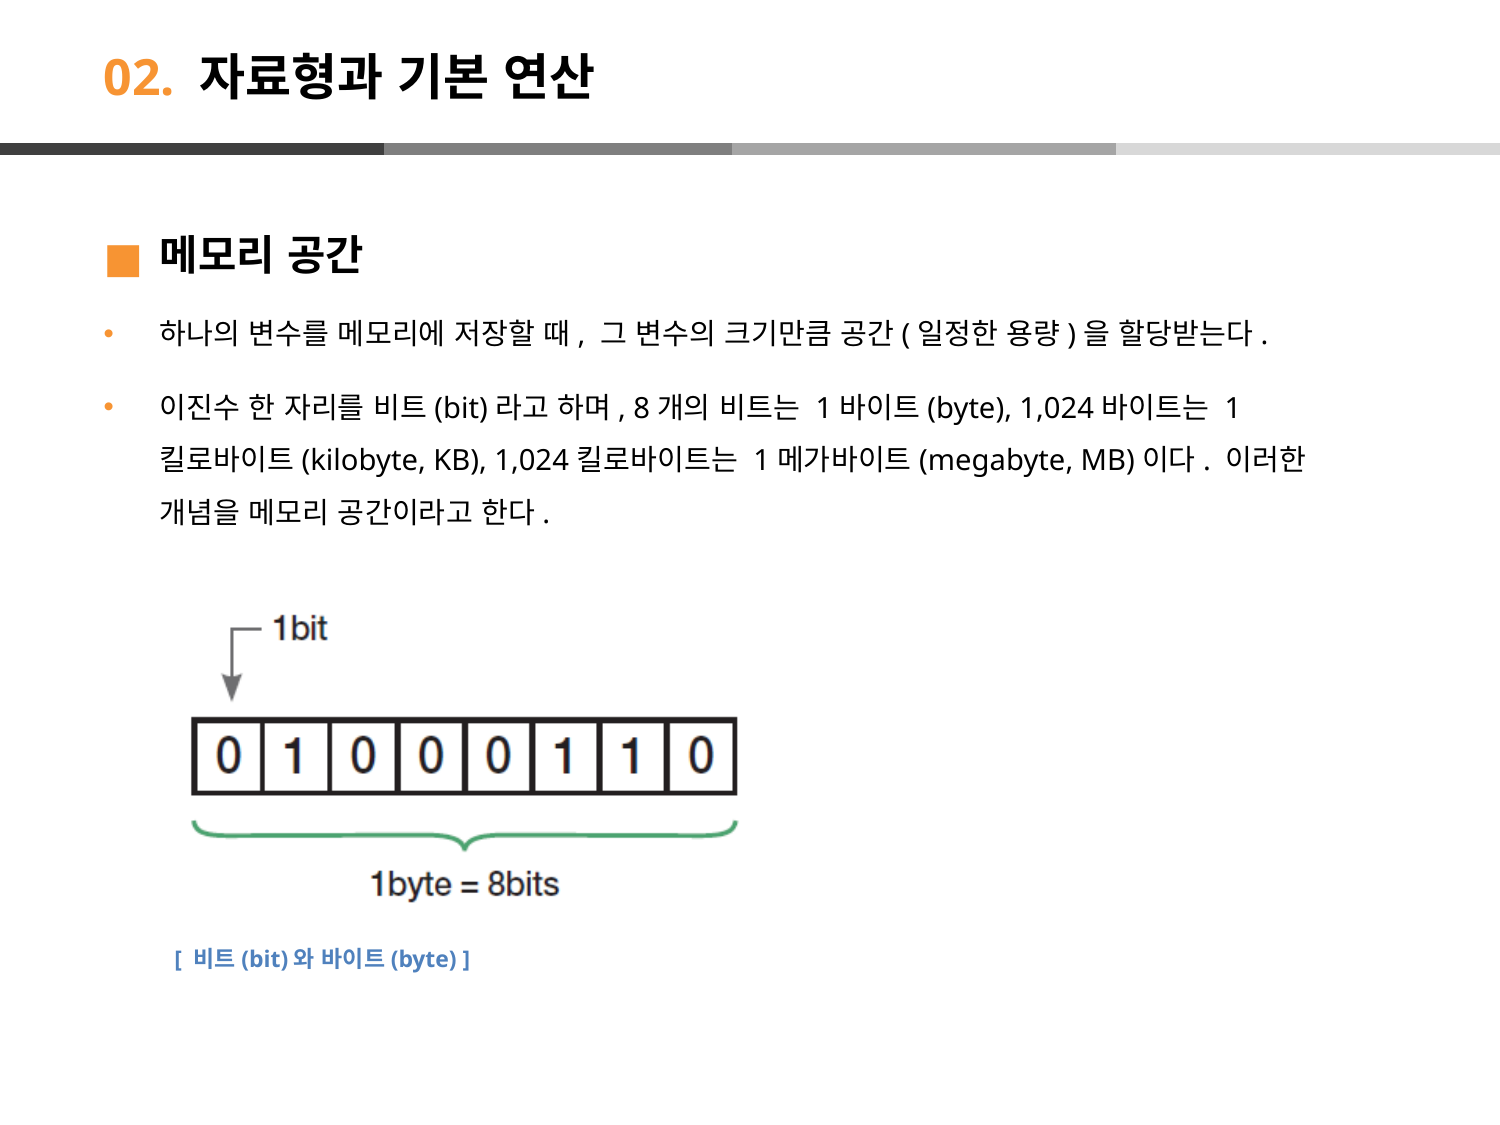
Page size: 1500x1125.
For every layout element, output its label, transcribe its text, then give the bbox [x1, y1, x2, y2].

text_box [ 비트(bit)와 바이트(byte) ] [159, 928, 1238, 988]
picture [179, 609, 751, 915]
title 02. 자료형과 기본 연산 [88, 30, 1211, 121]
text_box 하나의 변수를 메모리에 저장할 때, 그 변수의 크기만큼 공간(일정한 용량)을 할당받는다. 이진수 한 자리를 비트(bit)라고 하며, 8개의 비트는 1바이트(byte), 1,024바이트는 1킬로바이트(kilobyte, KB), 1,024킬로바이트는 1메가바이트(megabyte, MB)이다. 이러한 개념을 메모리 공간이라고 한다. [88, 290, 1365, 551]
list 메모리 공간 [88, 196, 1436, 291]
